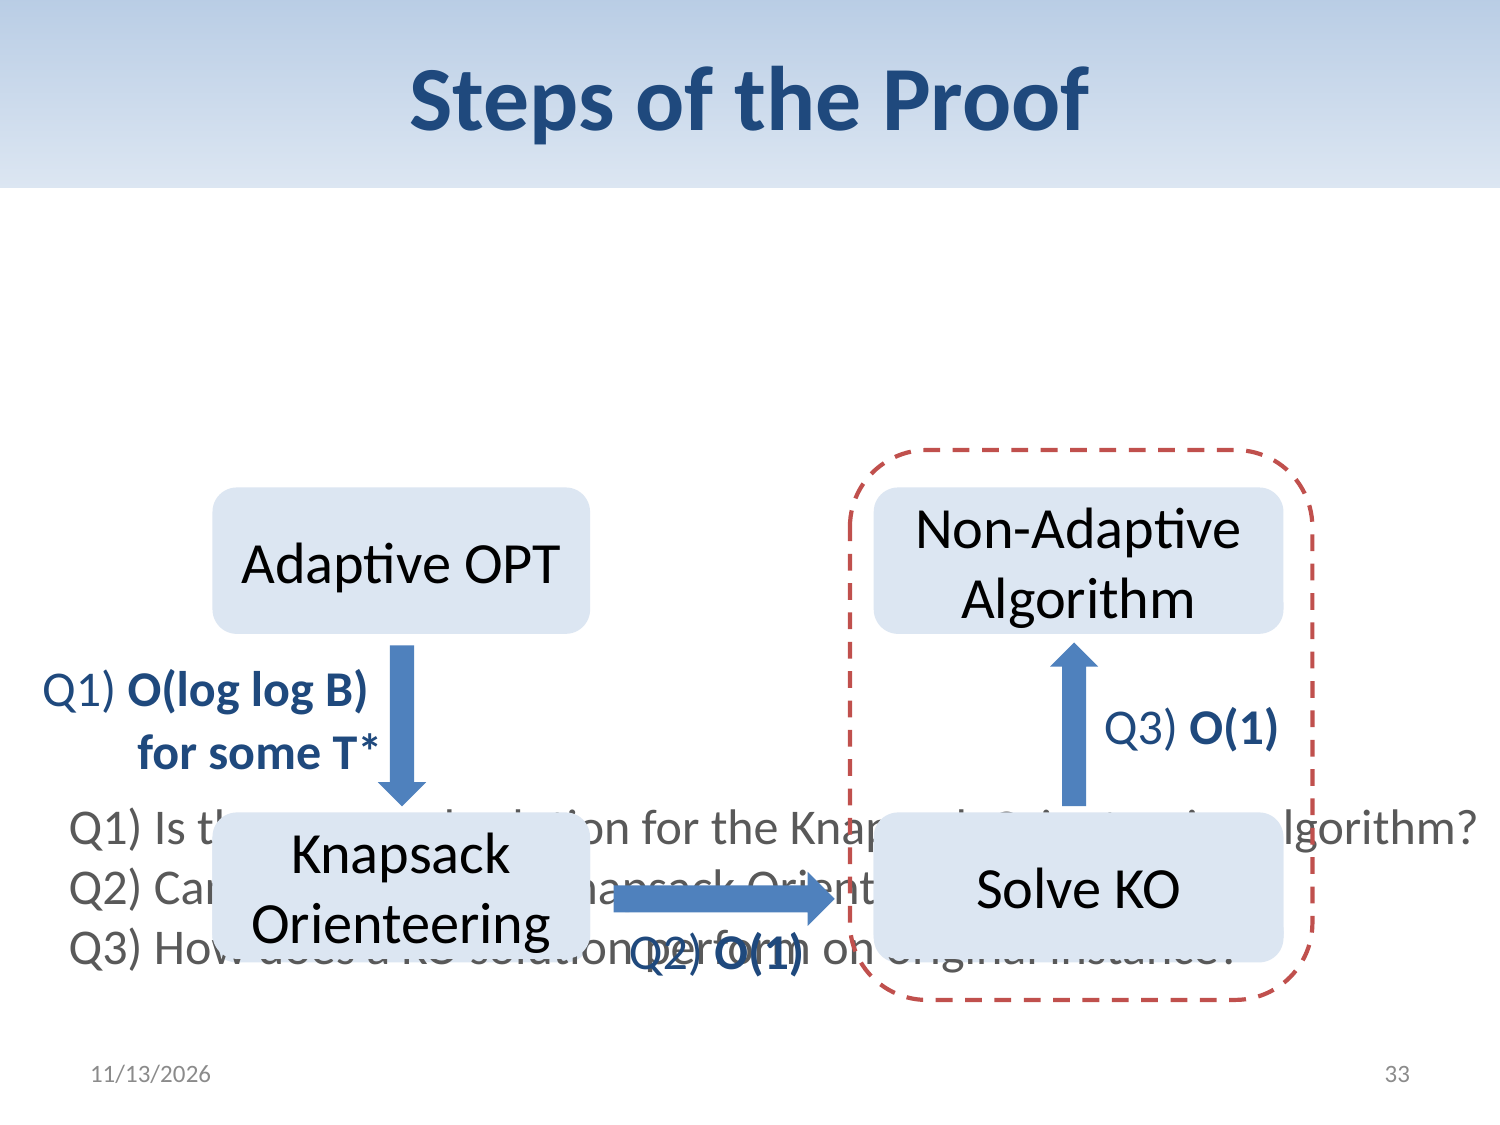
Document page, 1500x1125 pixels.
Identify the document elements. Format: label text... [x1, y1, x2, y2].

text_box Q2) O(1) [614, 911, 820, 987]
text_box Knapsack Orienteering [210, 810, 593, 961]
text_box for some T* [122, 711, 387, 787]
text_box [611, 869, 837, 917]
text_box Q1) O(log log B) [27, 649, 384, 724]
text_box Q1) Is there a good solution for the Knapsack Orienteering algorithm? Q2) Can we implement Knapsack Orienteering efficiently? Q3) How does a KO solution perform on original instance? [1288, 787, 1495, 983]
title Steps of the Proof [0, 0, 1500, 188]
text_box Q1) Is there a good solution for the Knapsack Orienteering algorithm? Q2) Can we implement Knapsack Orienteering efficiently? Q3) How does a KO solution perform on original instance? [53, 787, 877, 983]
text_box Adaptive OPT [210, 485, 593, 636]
text_box [847, 447, 1315, 1003]
slide_number 33 [1074, 1042, 1425, 1103]
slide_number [75, 1042, 425, 1103]
text_box [375, 643, 429, 809]
